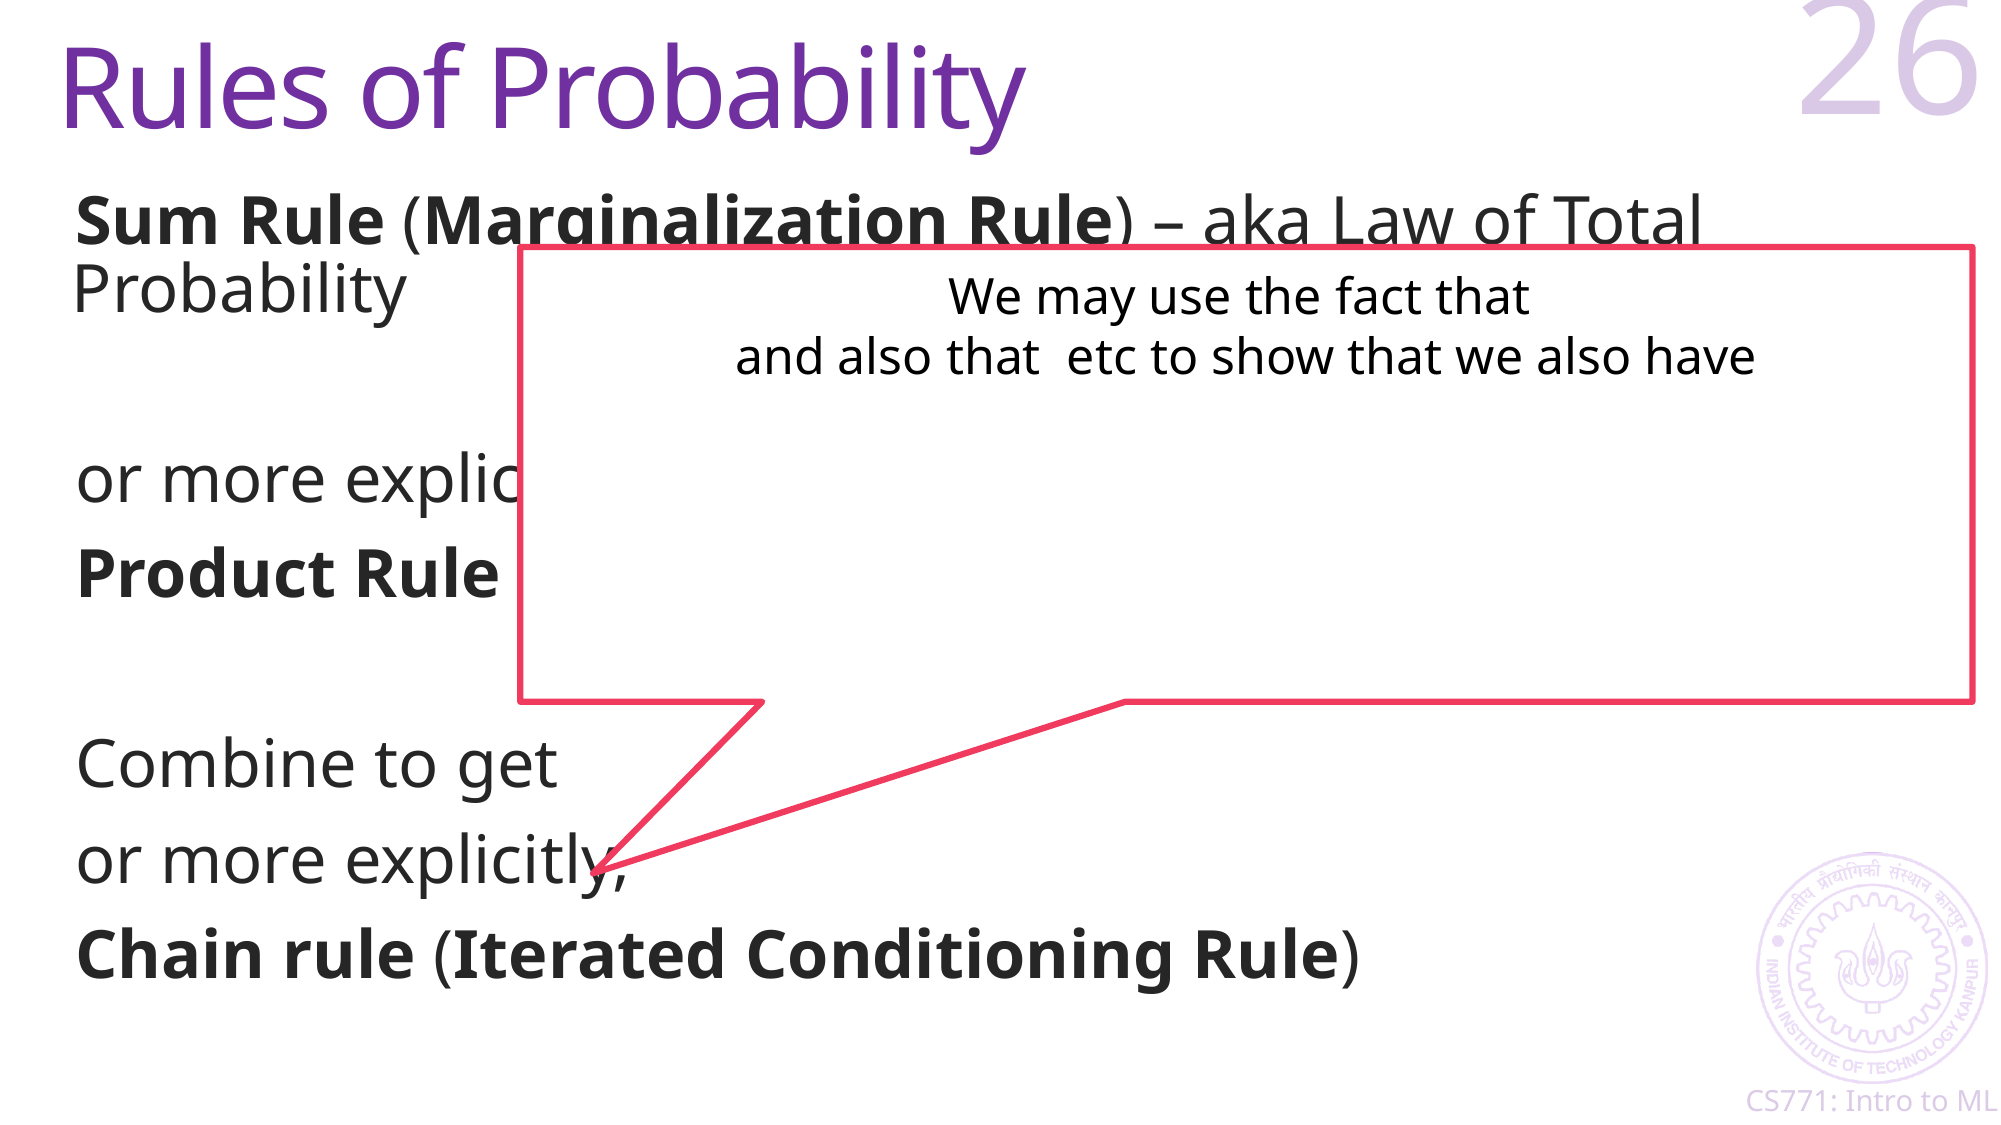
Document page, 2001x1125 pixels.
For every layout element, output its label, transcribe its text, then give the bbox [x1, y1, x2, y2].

title Rules of Probability [41, 5, 1945, 183]
slide_number 26 [1520, 6, 2000, 183]
